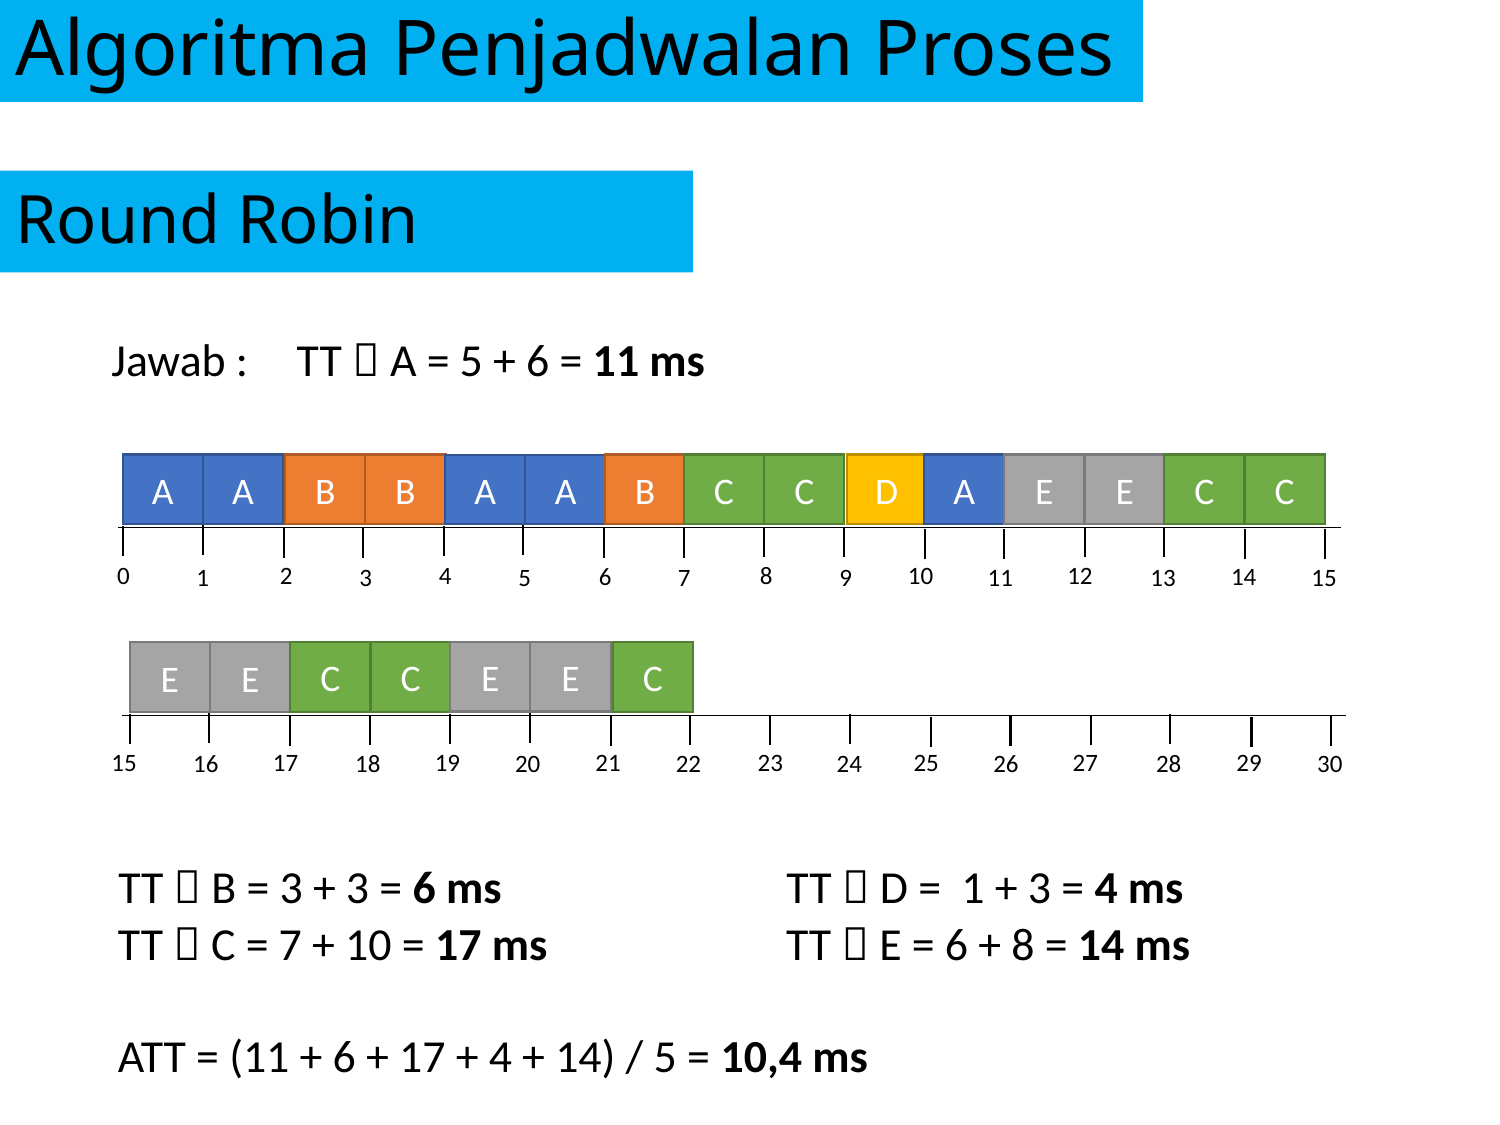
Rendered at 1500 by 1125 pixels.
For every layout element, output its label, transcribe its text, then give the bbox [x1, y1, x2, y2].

text_box E [529, 641, 612, 712]
text_box TT  C = 7 + 10 = 17 ms [103, 907, 662, 978]
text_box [96, 712, 1361, 786]
text_box B [604, 453, 683, 525]
text_box TT  E = 6 + 8 = 14 ms [771, 907, 1397, 977]
title Algoritma Penjadwalan Proses [0, 0, 1143, 102]
text_box Jawab : [96, 323, 281, 394]
text_box Round Robin [0, 170, 693, 273]
text_box C [289, 641, 369, 712]
text_box E [209, 641, 289, 712]
text_box A [444, 454, 524, 525]
text_box E [1003, 453, 1084, 525]
text_box TT  B = 3 + 3 = 6 ms [103, 849, 684, 920]
text_box C [1163, 453, 1243, 525]
text_box E [129, 641, 209, 712]
text_box E [1084, 453, 1163, 525]
text_box B [284, 453, 364, 525]
text_box C [1243, 453, 1326, 525]
text_box A [923, 453, 1003, 525]
text_box D [846, 453, 923, 525]
text_box A [202, 453, 284, 525]
text_box ATT = (11 + 6 + 17 + 4 + 14) / 5 = 10,4 ms [103, 1019, 979, 1090]
text_box A [524, 454, 604, 525]
text_box B [364, 453, 447, 525]
text_box C [683, 453, 763, 525]
text_box C [612, 641, 694, 712]
text_box C [763, 453, 845, 525]
text_box TT  A = 5 + 6 = 11 ms [281, 323, 950, 394]
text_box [102, 525, 1355, 600]
text_box E [449, 641, 529, 712]
text_box TT  D = 1 + 3 = 4 ms [771, 849, 1398, 920]
text_box C [369, 641, 449, 712]
text_box A [122, 453, 202, 525]
